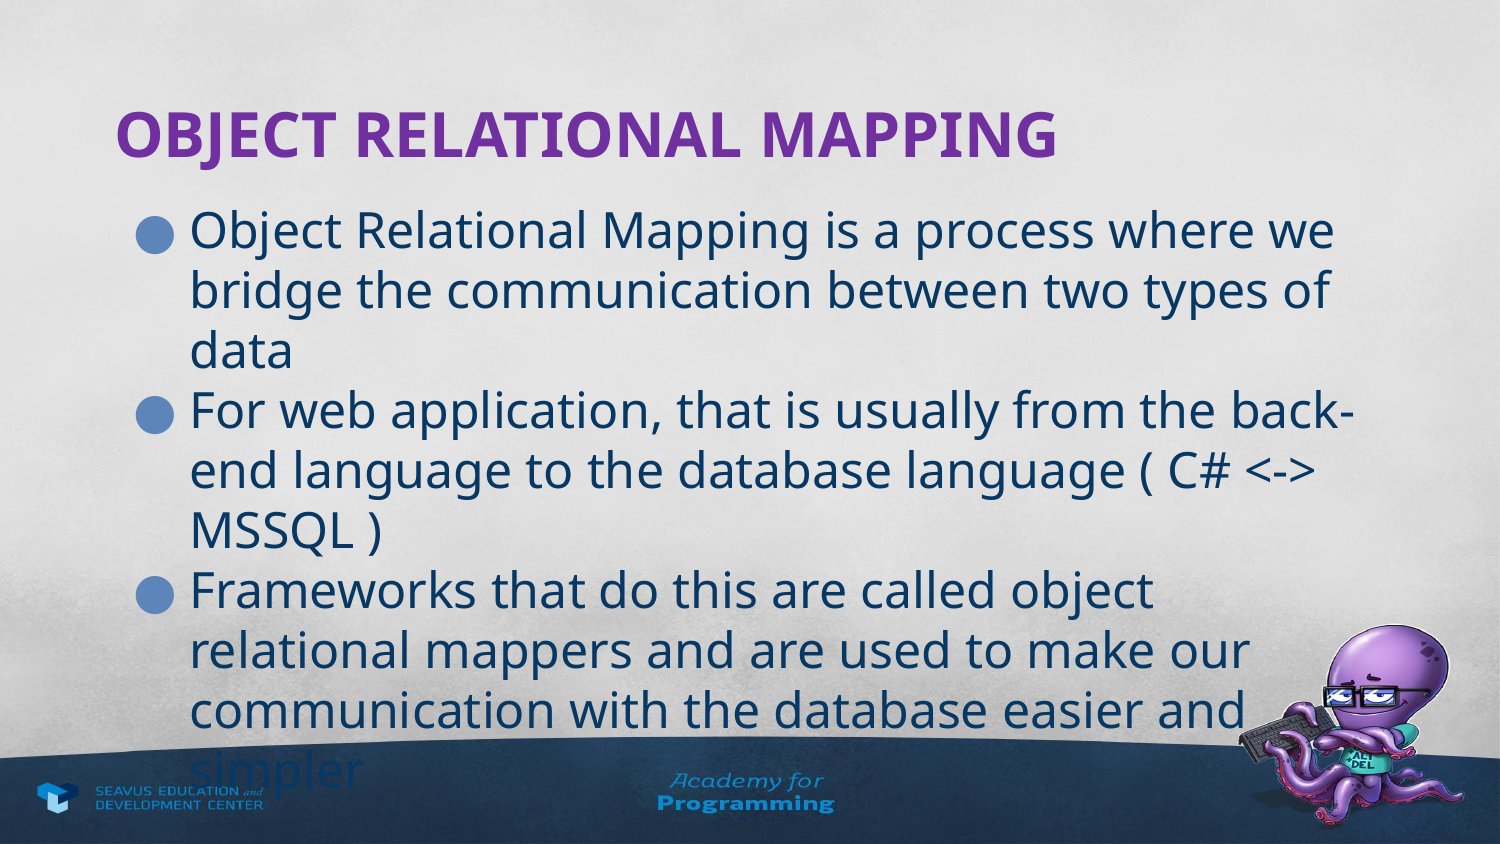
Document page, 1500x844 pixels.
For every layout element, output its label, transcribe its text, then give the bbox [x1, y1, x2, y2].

title OBJECT RELATIONAL MAPPING [103, 70, 1366, 193]
picture [0, 0, 1500, 844]
list Object Relational Mapping is a process where we bridge the communication between two types of data For web application, that is usually from the back-end language to the database language ( C# <-> MSSQL ) Frameworks that do this are called object relational mappers and are used to make our communication with the database easier and simpler [103, 193, 1397, 729]
